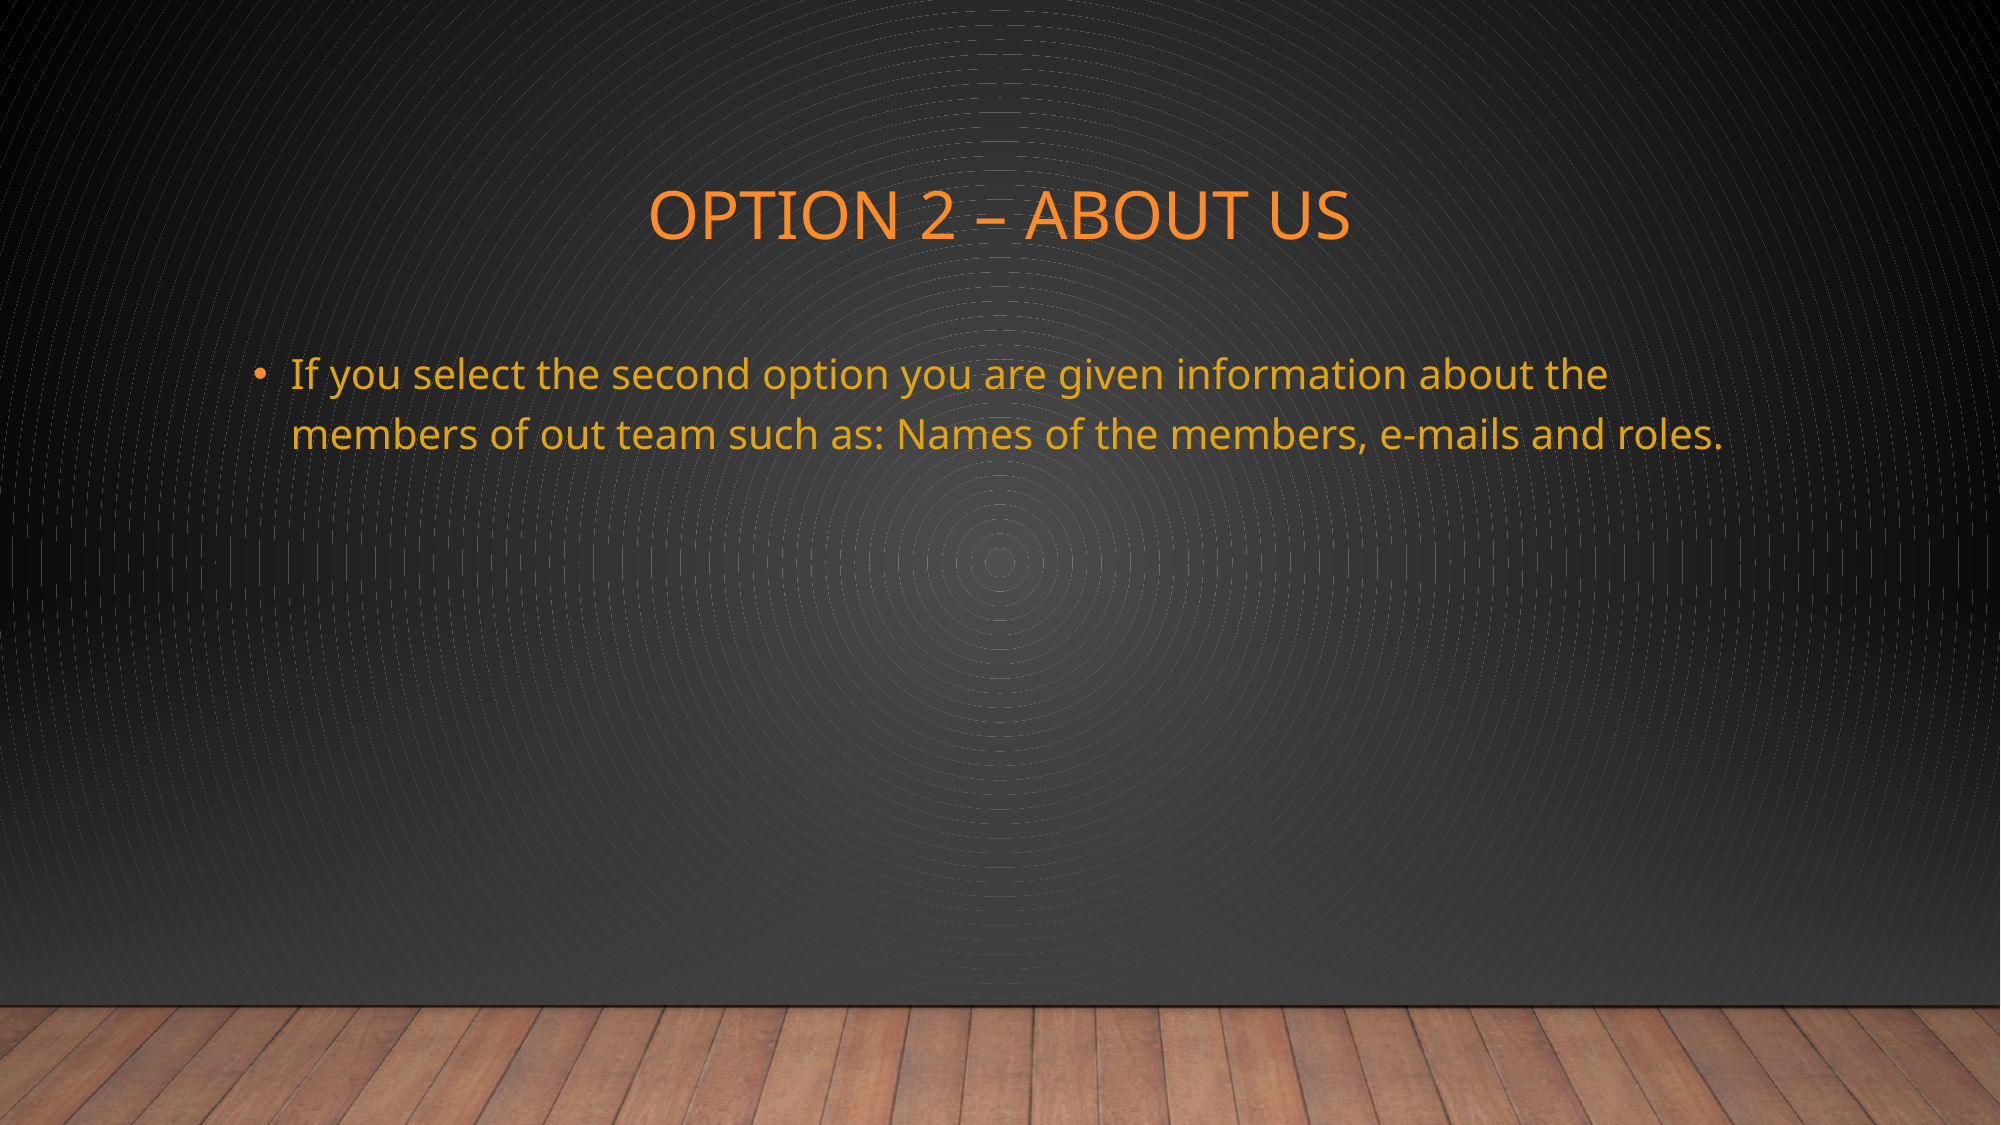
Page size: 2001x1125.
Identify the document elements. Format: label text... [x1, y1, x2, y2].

picture [0, 1005, 2000, 1125]
list If you select the second option you are given information about the members of out team such as: Names of the members, e-mails and roles. [238, 330, 1763, 897]
title Option 2 – About us [238, 131, 1763, 305]
